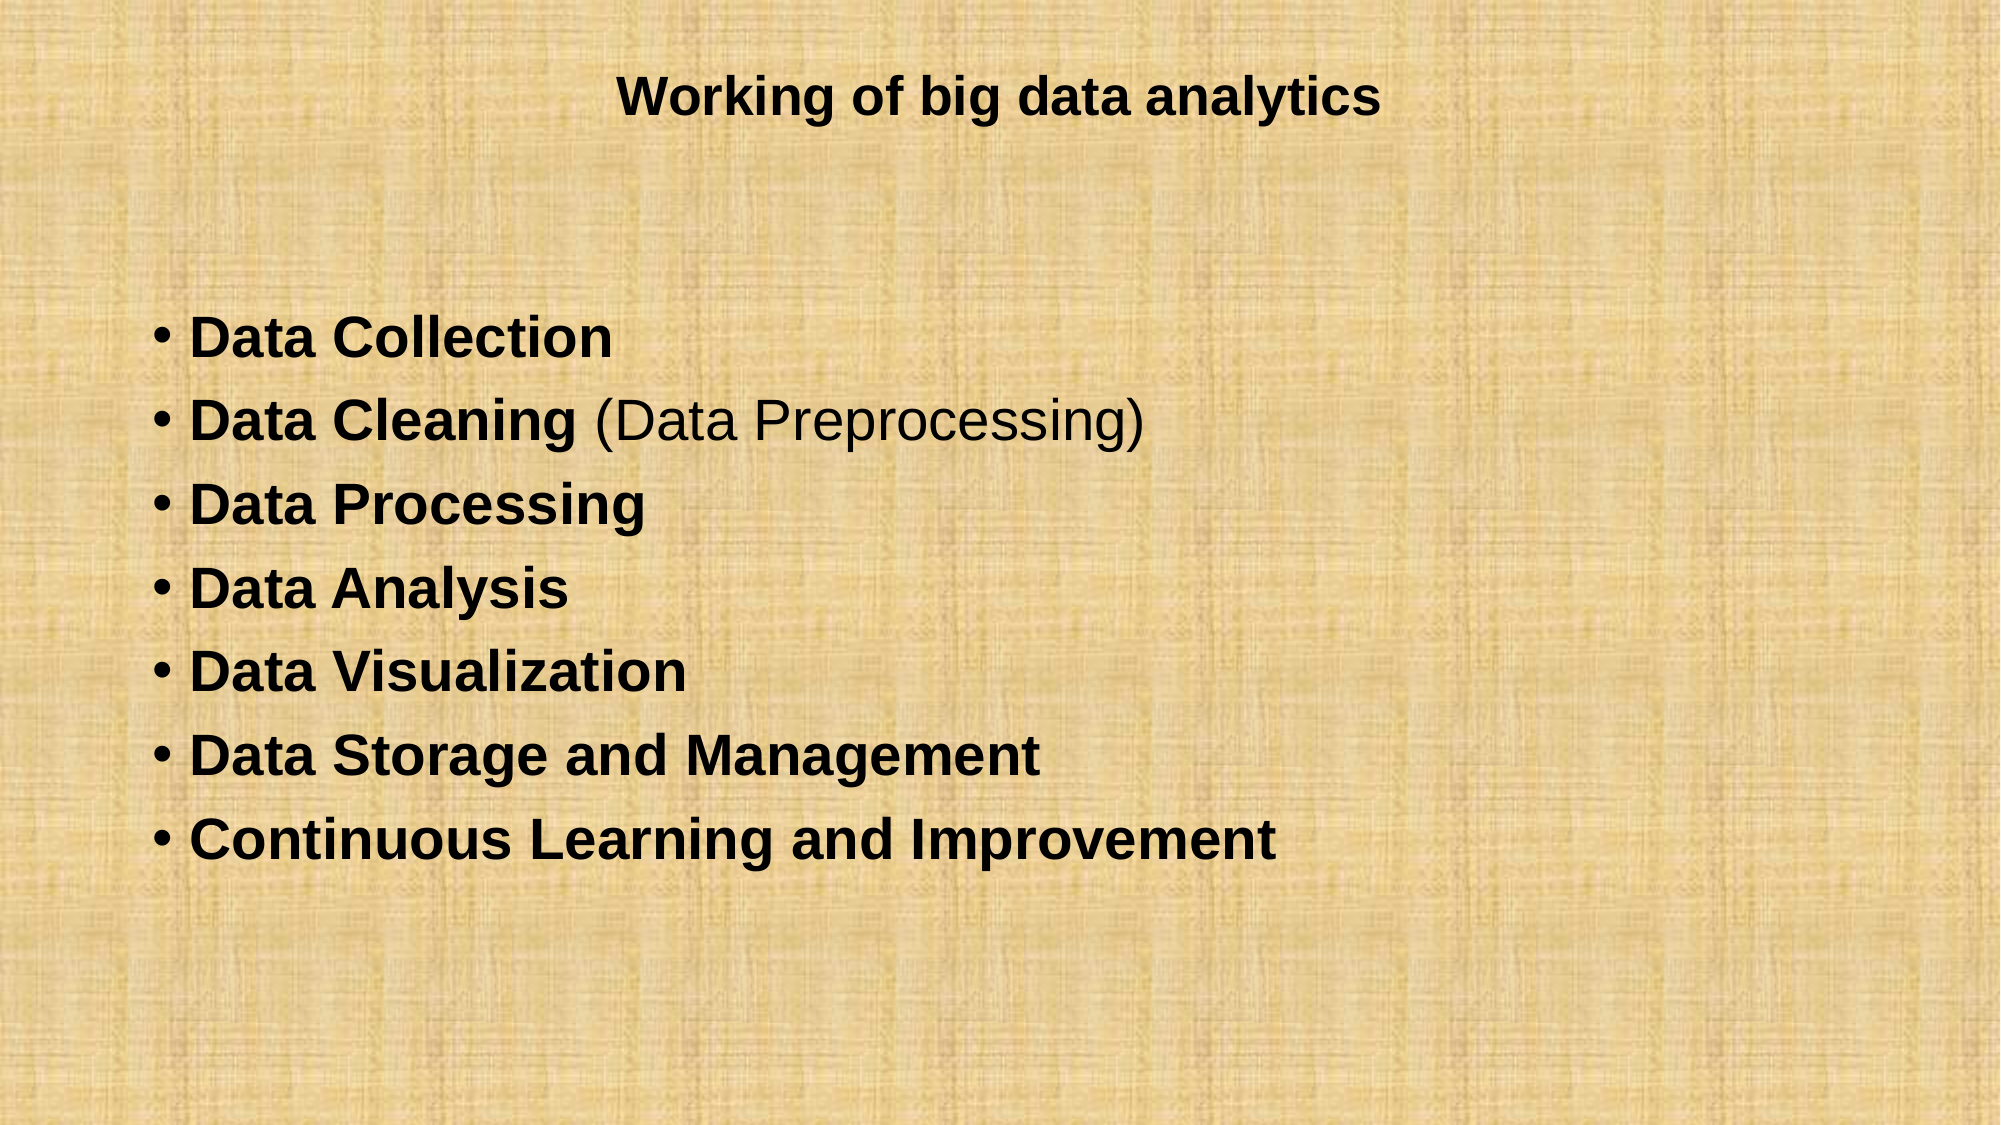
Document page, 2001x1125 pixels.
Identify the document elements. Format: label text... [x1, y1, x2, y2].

list Data Collection Data Cleaning (Data Preprocessing) Data Processing Data Analysis Data Visualization Data Storage and Management Continuous Learning and Improvement [137, 299, 1863, 1014]
title Working of big data analytics [137, 59, 1863, 278]
picture [0, 0, 2001, 1125]
